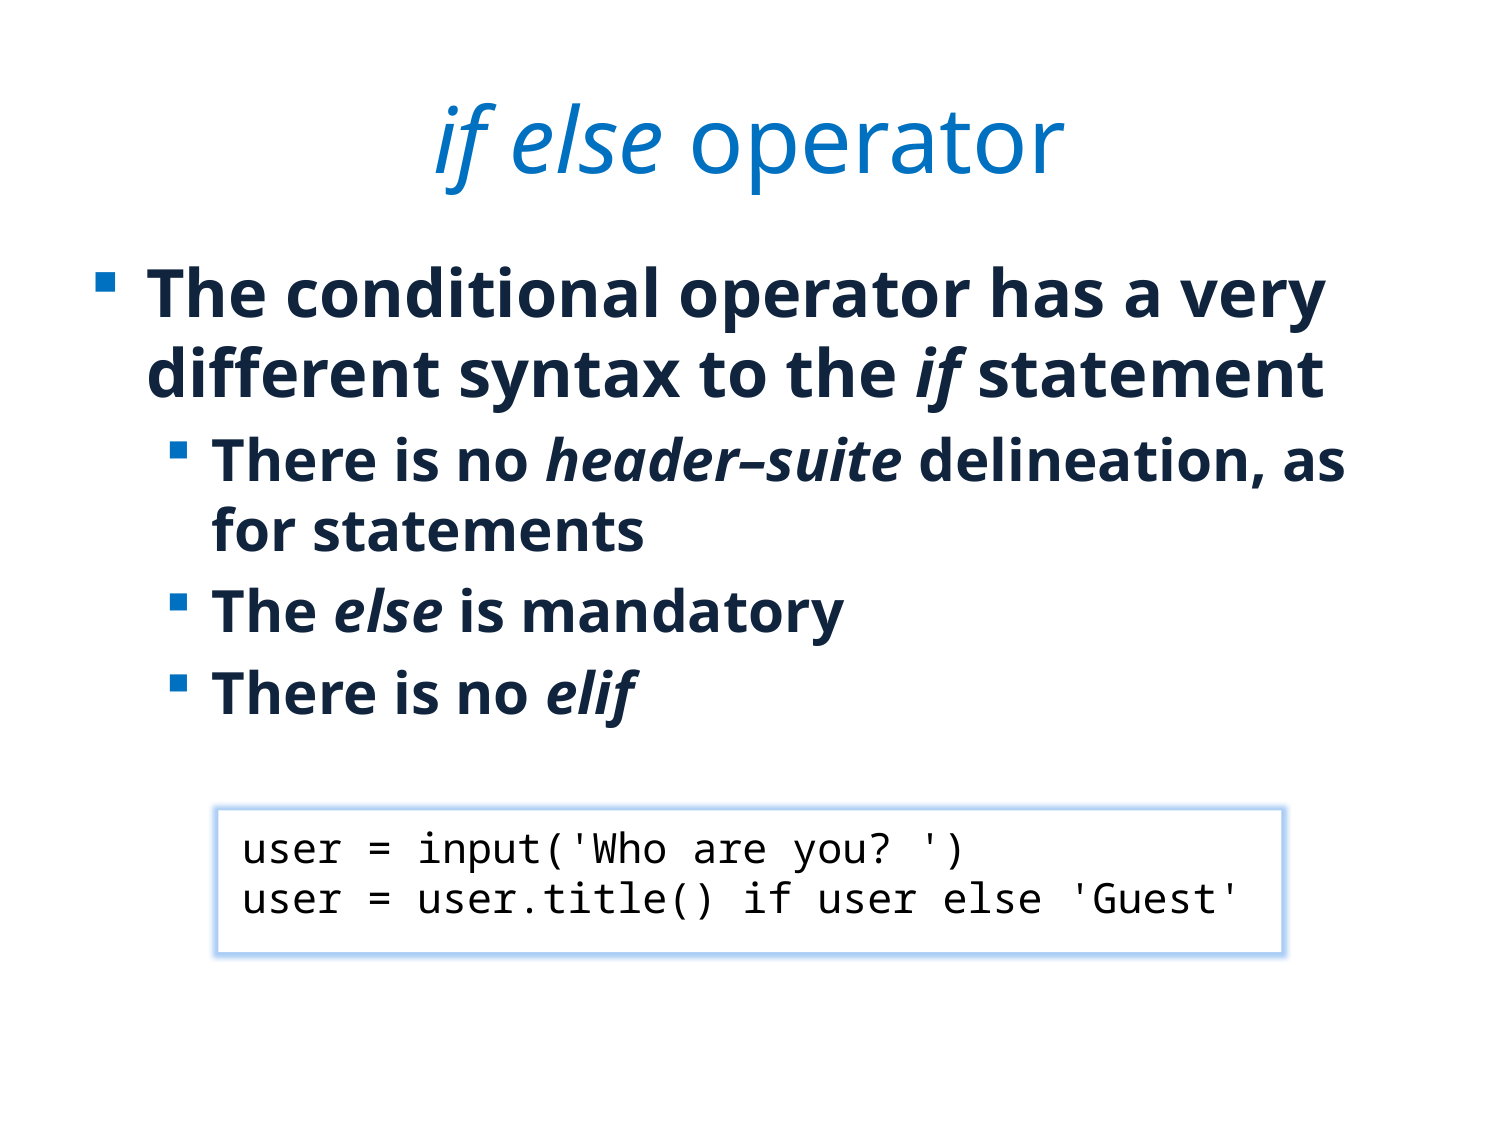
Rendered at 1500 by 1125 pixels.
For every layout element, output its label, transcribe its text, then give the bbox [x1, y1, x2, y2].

text_box user = input('Who are you? ') user = user.title() if user else 'Guest' [218, 810, 1282, 953]
title if else operator [75, 42, 1425, 231]
list The conditional operator has a very different syntax to the if statement There is no header–suite delineation, as for statements The else is mandatory There is no elif [75, 243, 1425, 986]
